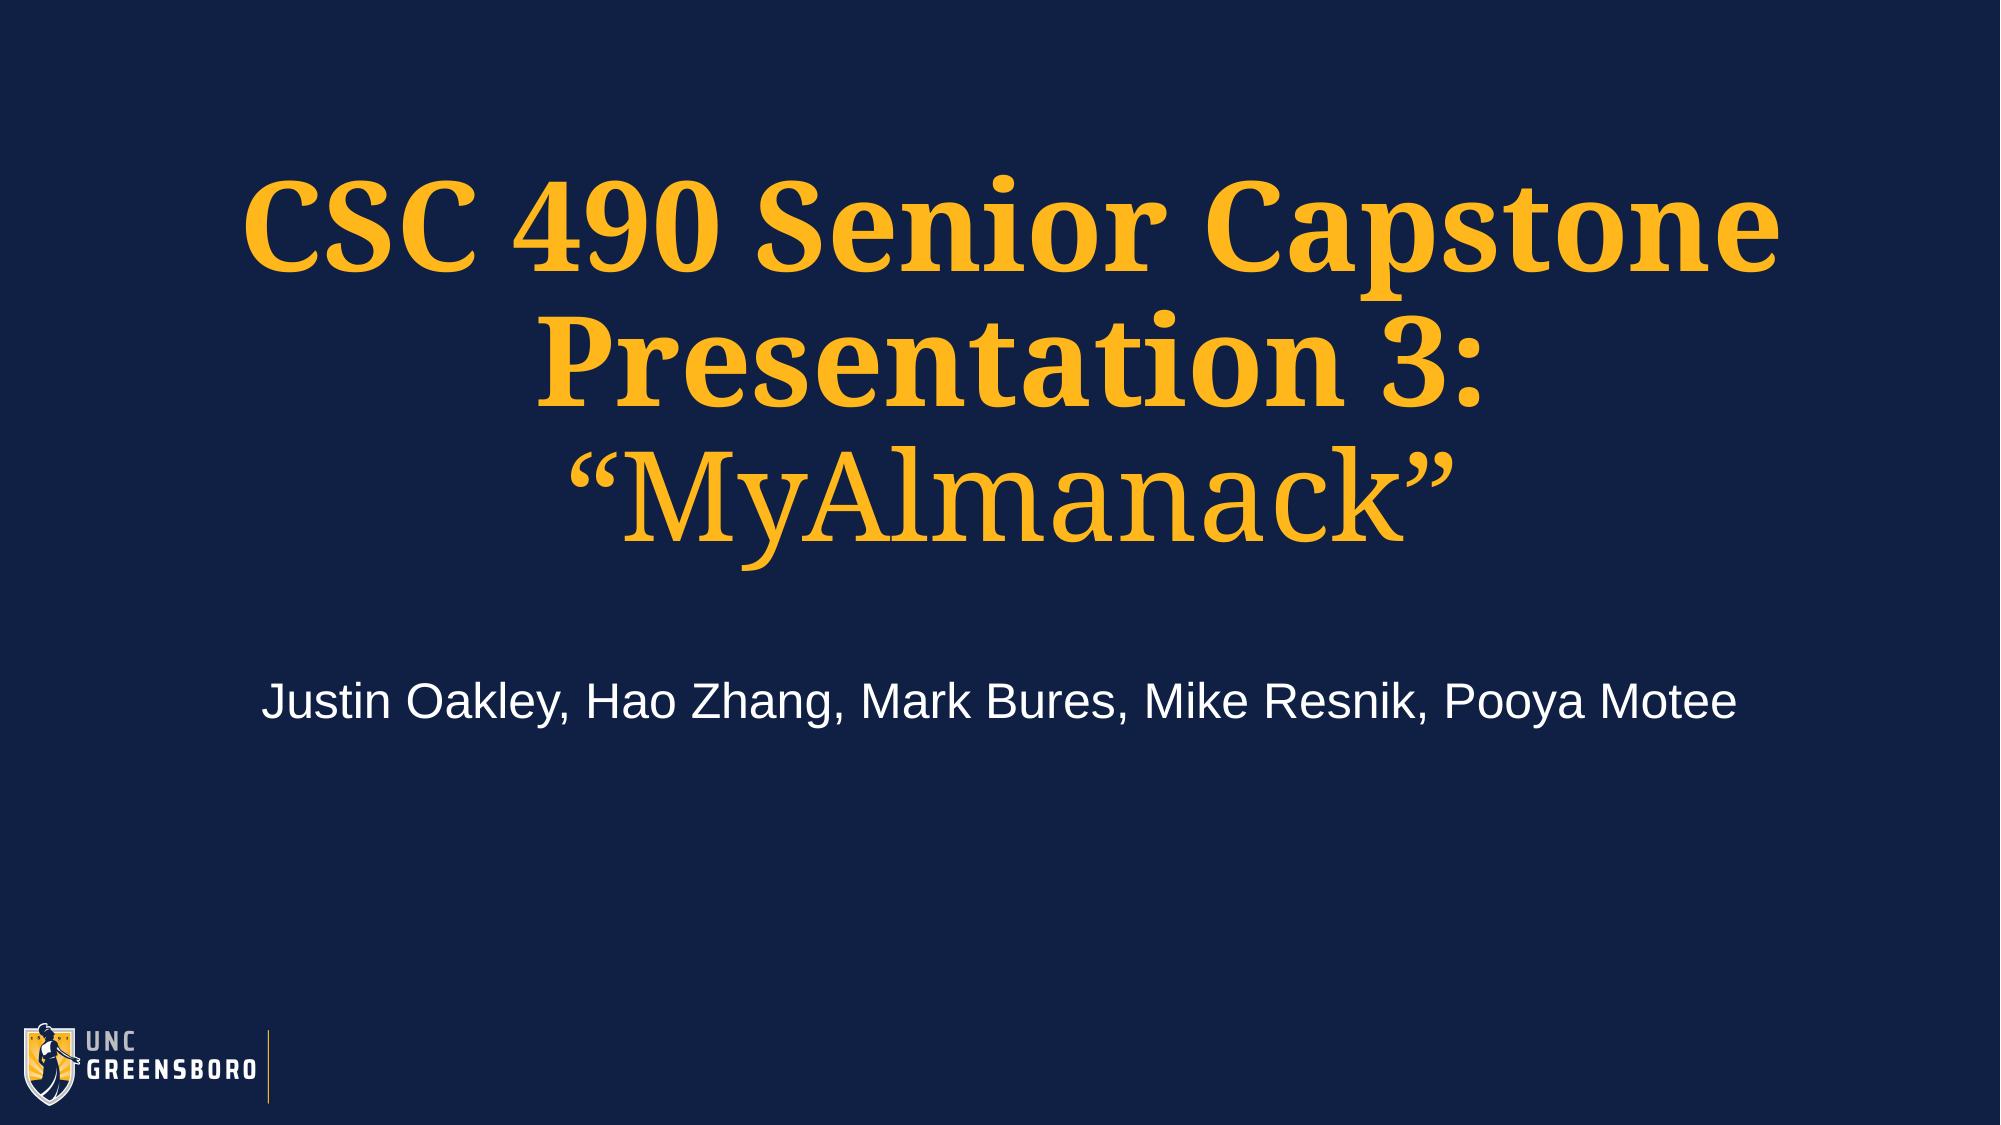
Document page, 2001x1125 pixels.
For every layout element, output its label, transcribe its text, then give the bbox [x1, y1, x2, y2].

text_box CSC 490 Senior Capstone Presentation 3: “MyAlmanack” [136, 113, 1889, 576]
text_box Justin Oakley, Hao Zhang, Mark Bures, Mike Resnik, Pooya Motee [236, 667, 1764, 939]
picture [24, 1023, 269, 1106]
